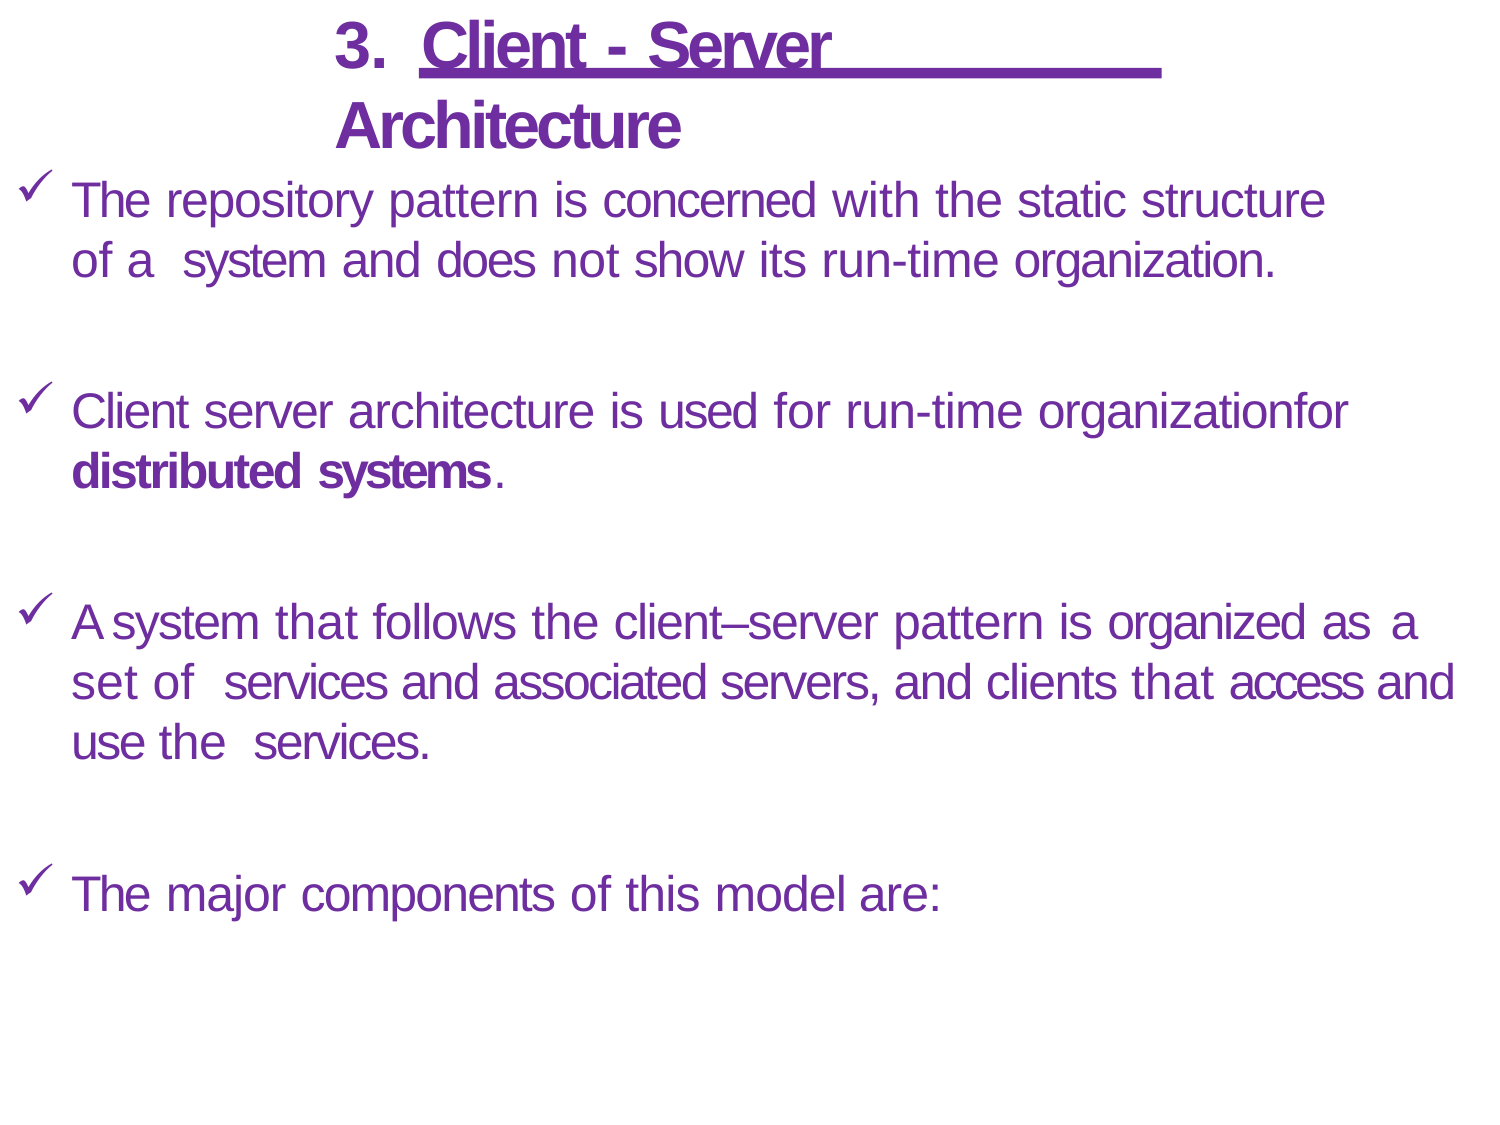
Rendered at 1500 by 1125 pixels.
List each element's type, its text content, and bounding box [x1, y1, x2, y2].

title 3. Client - Server Architecture [332, 0, 1169, 164]
text_box [418, 67, 1162, 79]
text_box The repository pattern is concerned with the static structure of a system and does not show its run-time organization. Client server architecture is used for run-time organizationfor distributed systems. A system that follows the client–server pattern is organized as a set of services and associated servers, and clients that access and use the services. The major components of this model are: [12, 164, 1479, 921]
